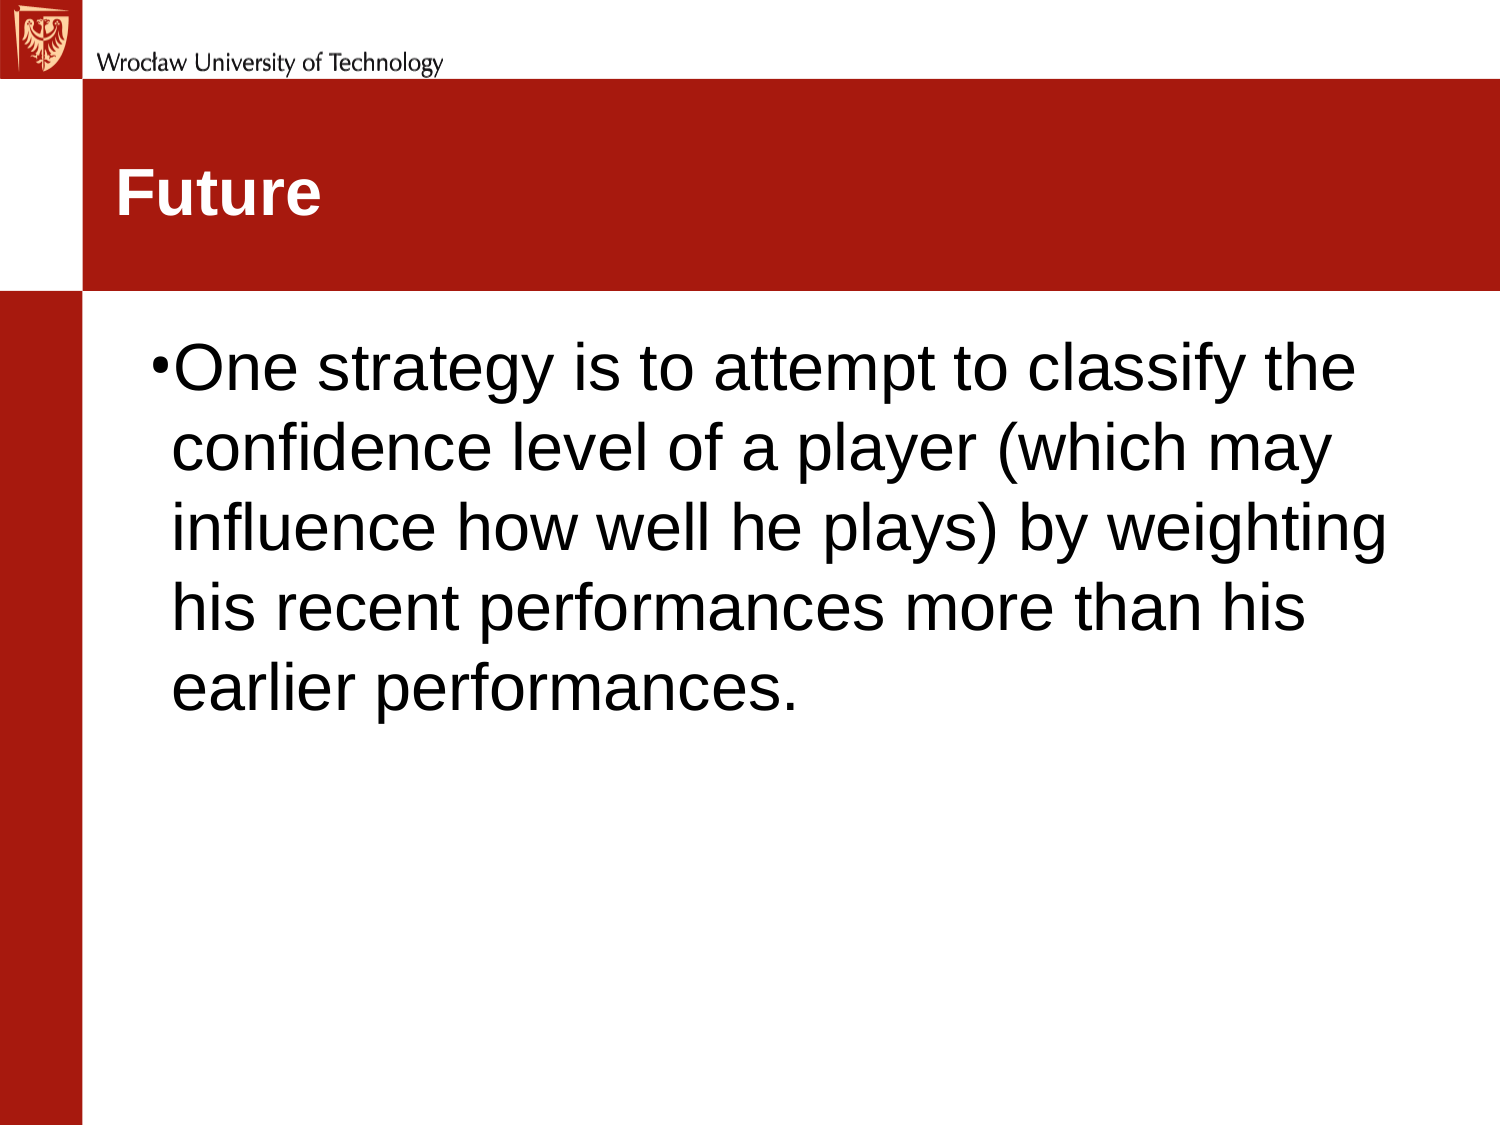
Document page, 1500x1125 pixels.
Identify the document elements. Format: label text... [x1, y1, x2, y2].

list One strategy is to attempt to classify the confidence level of a player (which may influence how well he plays) by weighting his recent performances more than his earlier performances. [100, 308, 1483, 1106]
picture [0, 0, 443, 79]
title Future [100, 103, 1483, 274]
